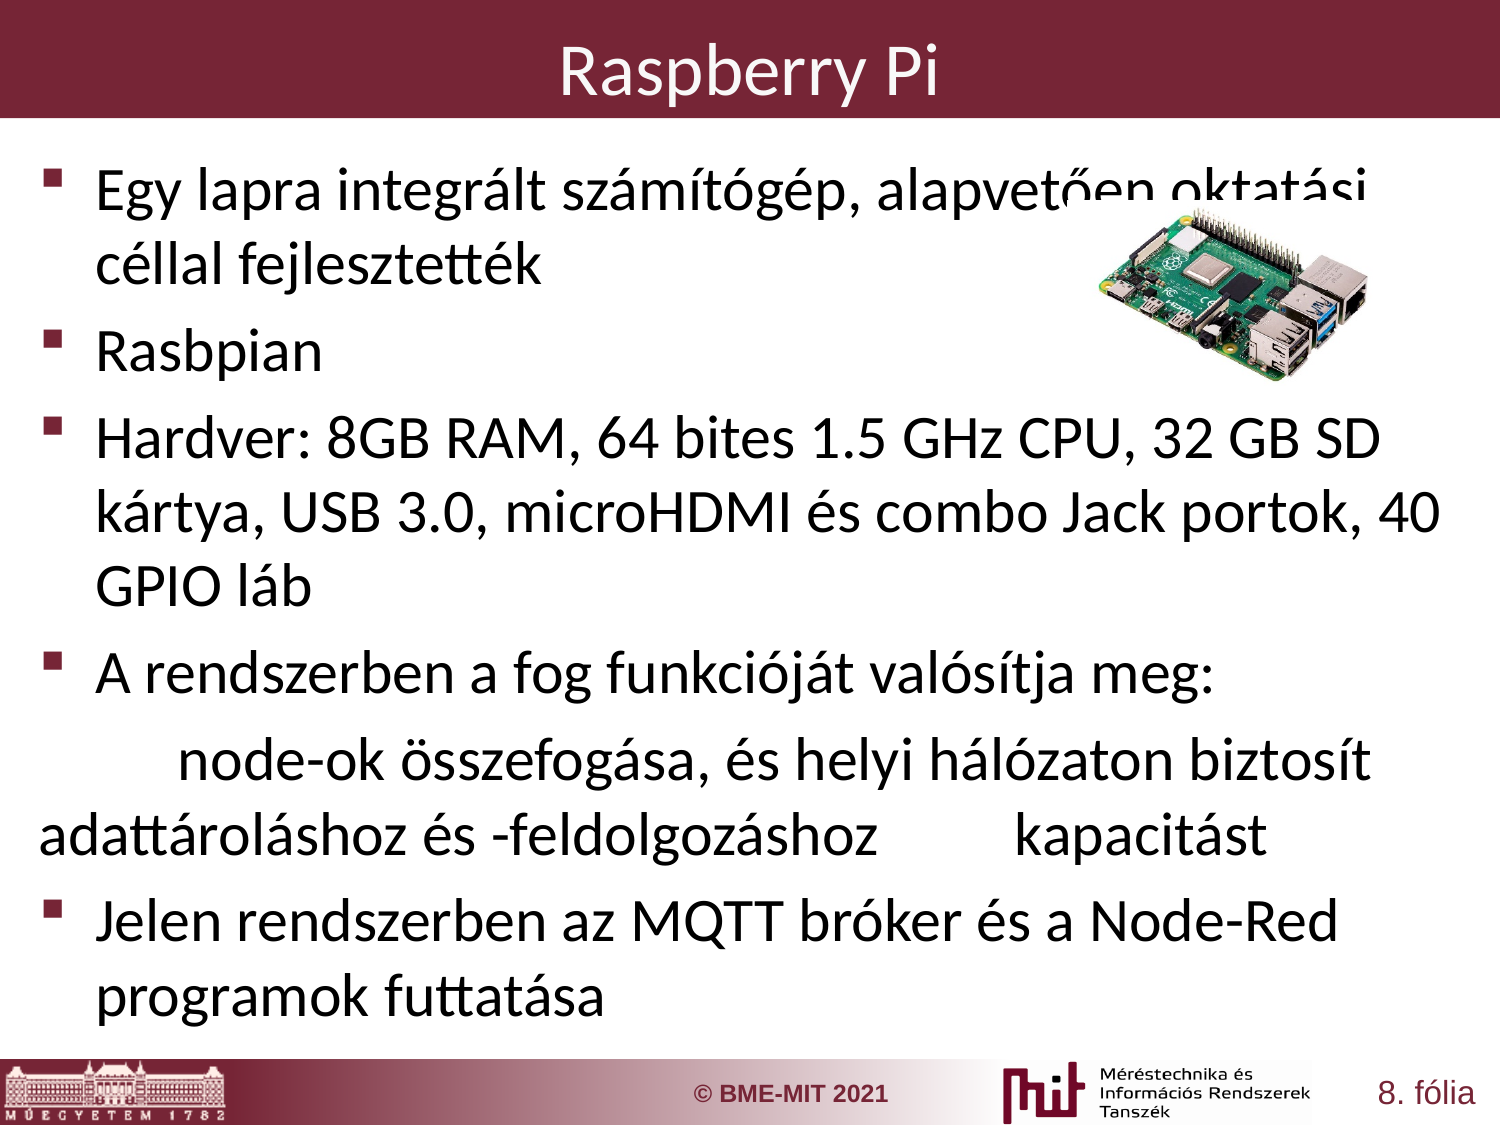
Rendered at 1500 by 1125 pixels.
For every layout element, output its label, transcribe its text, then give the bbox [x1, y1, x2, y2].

picture [1067, 200, 1398, 386]
picture [0, 1059, 232, 1125]
list Egy lapra integrált számítógép, alapvetően oktatási céllal fejlesztették Rasbpian Hardver: 8GB RAM, 64 bites 1.5 GHz CPU, 32 GB SD kártya, USB 3.0, microHDMI és combo Jack portok, 40 GPIO láb A rendszerben a fog funkcióját valósítja meg: node-ok összefogása, és helyi hálózaton biztosít adattároláshoz és -feldolgozáshoz kapacitást Jelen rendszerben az MQTT bróker és a Node-Red programok futtatása [23, 140, 1477, 1048]
title Raspberry Pi [0, 0, 1500, 119]
picture [1001, 1060, 1312, 1125]
